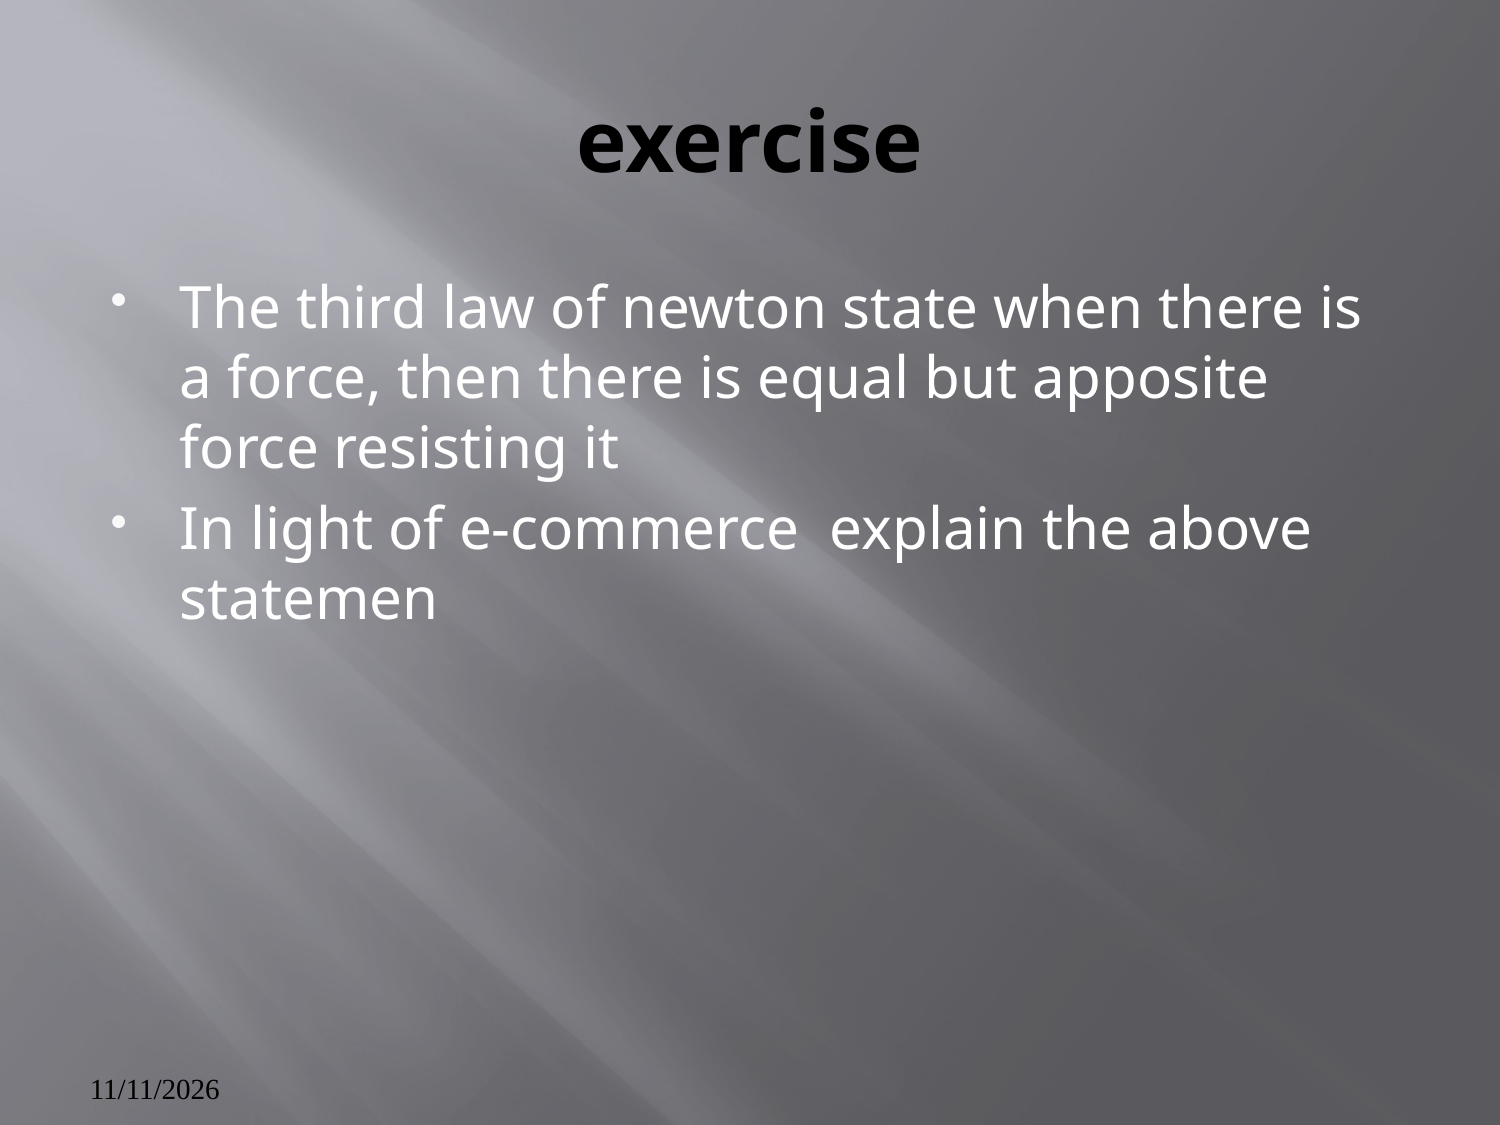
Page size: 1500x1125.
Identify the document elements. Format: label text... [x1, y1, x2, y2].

list The third law of newton state when there is a force, then there is equal but apposite force resisting it In light of e-commerce explain the above statemen [75, 262, 1425, 1035]
slide_number [75, 1052, 425, 1113]
title exercise [75, 45, 1425, 233]
